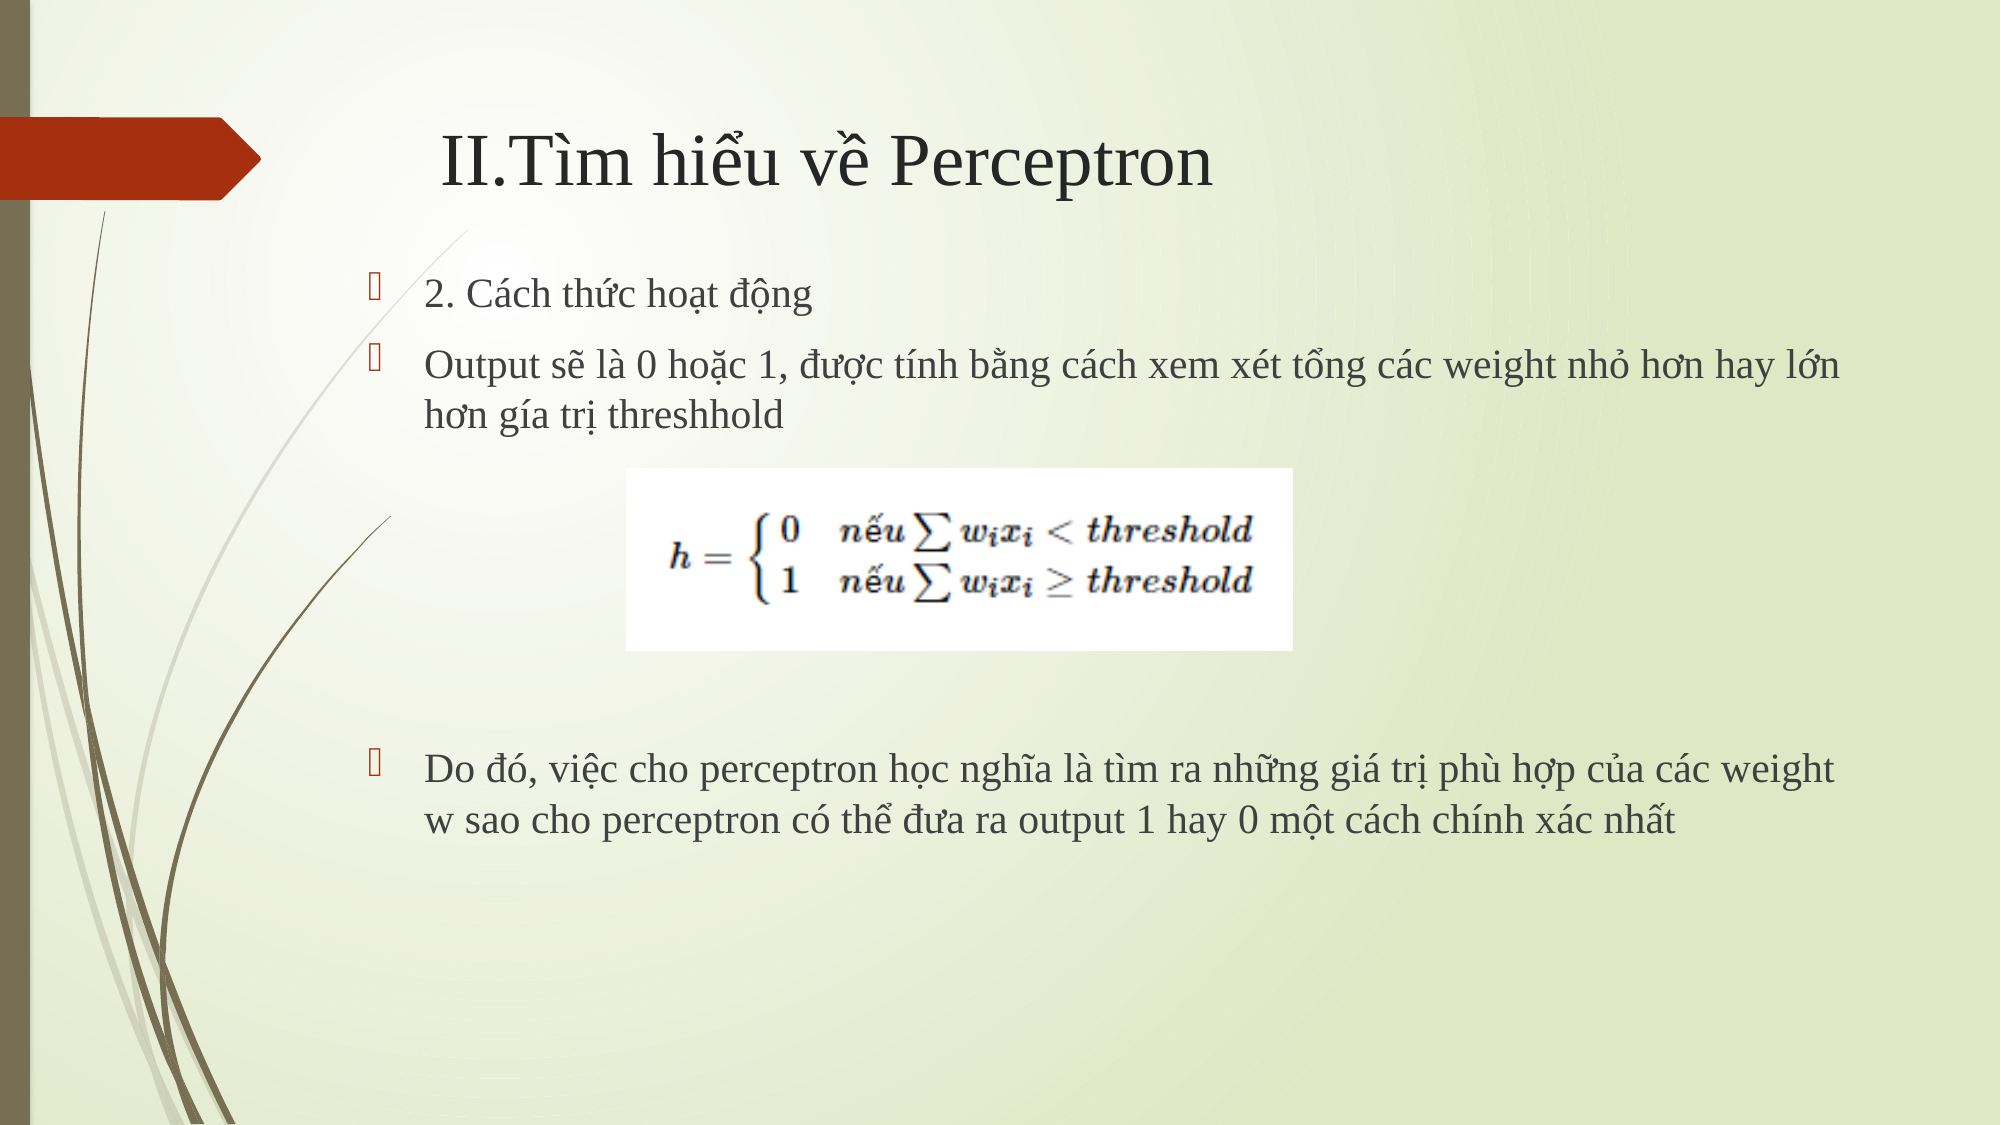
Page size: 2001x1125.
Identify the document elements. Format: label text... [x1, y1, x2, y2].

list 2. Cách thức hoạt động Output sẽ là 0 hoặc 1, được tính bằng cách xem xét tổng các weight nhỏ hơn hay lớn hơn gía trị threshhold Do đó, việc cho perceptron học nghĩa là tìm ra những giá trị phù hợp của các weight w sao cho perceptron có thể đưa ra output 1 hay 0 một cách chính xác nhất [352, 258, 1888, 1057]
title II.Tìm hiểu về Perceptron [425, 102, 1888, 258]
picture [626, 467, 1293, 651]
